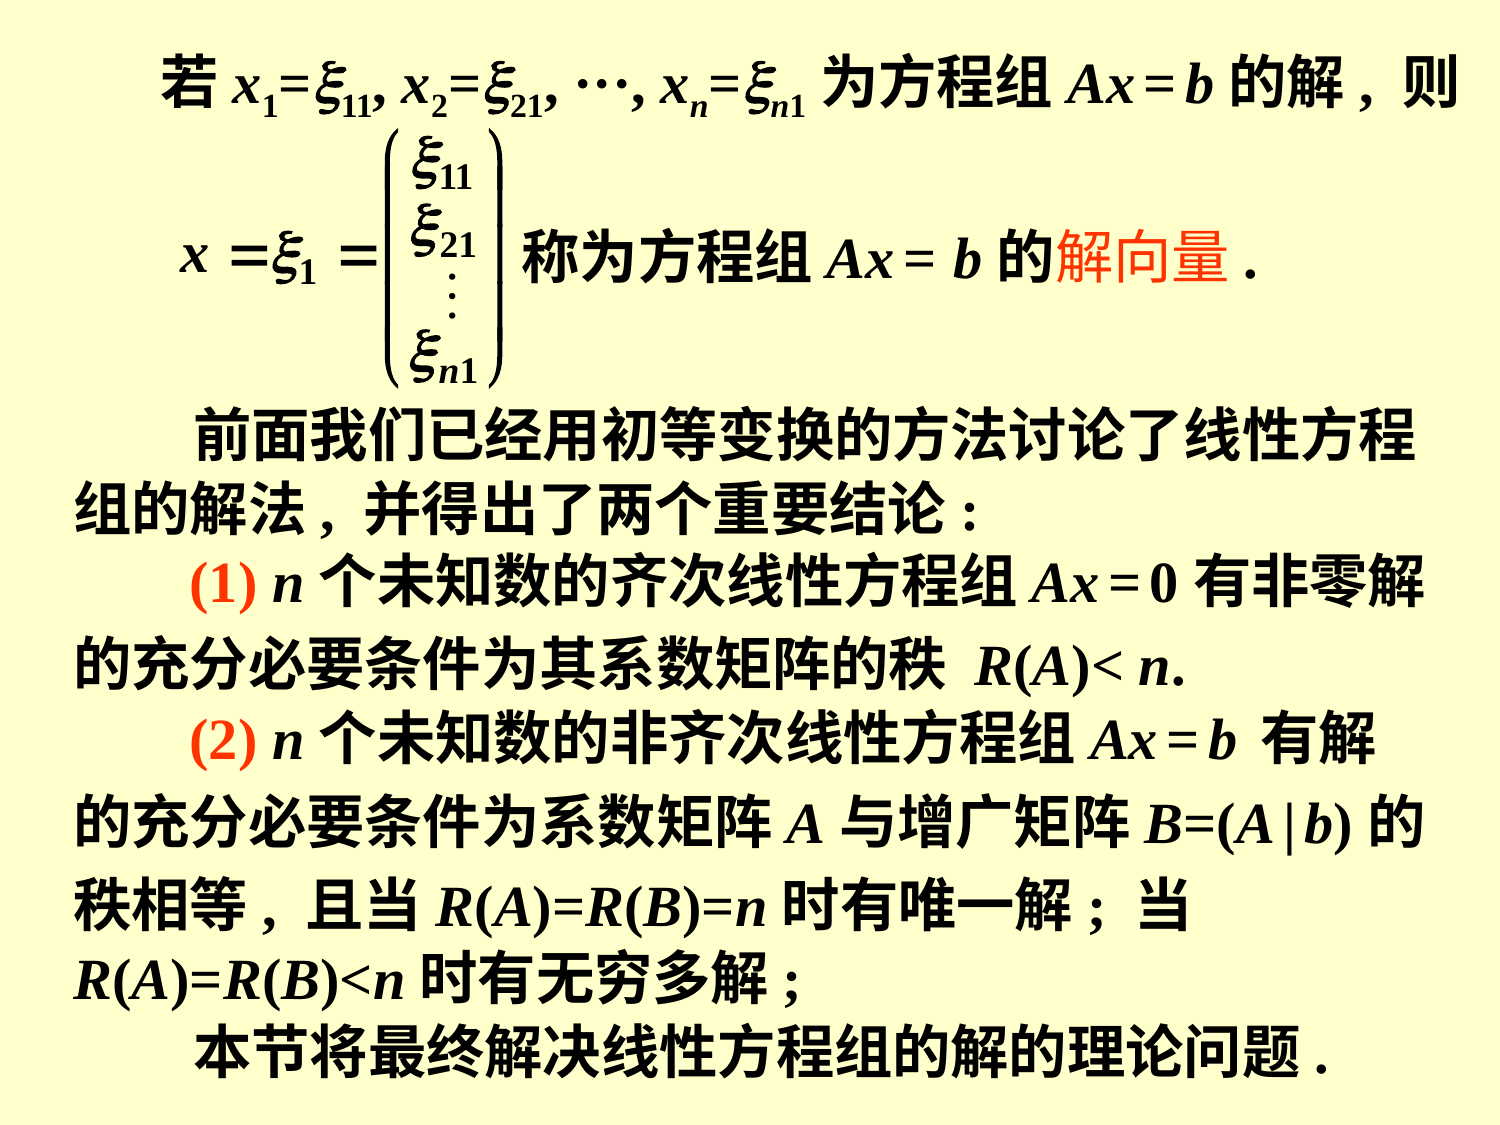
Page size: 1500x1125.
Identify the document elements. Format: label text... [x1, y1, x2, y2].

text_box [172, 124, 513, 392]
text_box 若x1=11, x2=21, ···, xn=n1为方程组Ax = b的解, 则 [145, 37, 1476, 132]
text_box 称为方程组Ax = b的解向量. [517, 212, 1274, 307]
text_box (1) n个未知数的齐次线性方程组Ax = 0有非零解的充分必要条件为其系数矩阵的秩 R(A)< n. (2) n个未知数的非齐次线性方程组Ax = b 有解的充分必要条件为系数矩阵A与增广矩阵B=(A | b)的秩相等, 且当R(A)=R(B)=n时有唯一解; 当R(A)=R(B)<n时有无穷多解; 本节将最终解决线性方程组的解的理论问题. [58, 550, 1447, 1093]
text_box 前面我们已经用初等变换的方法讨论了线性方程组的解法, 并得出了两个重要结论: [58, 387, 1447, 550]
